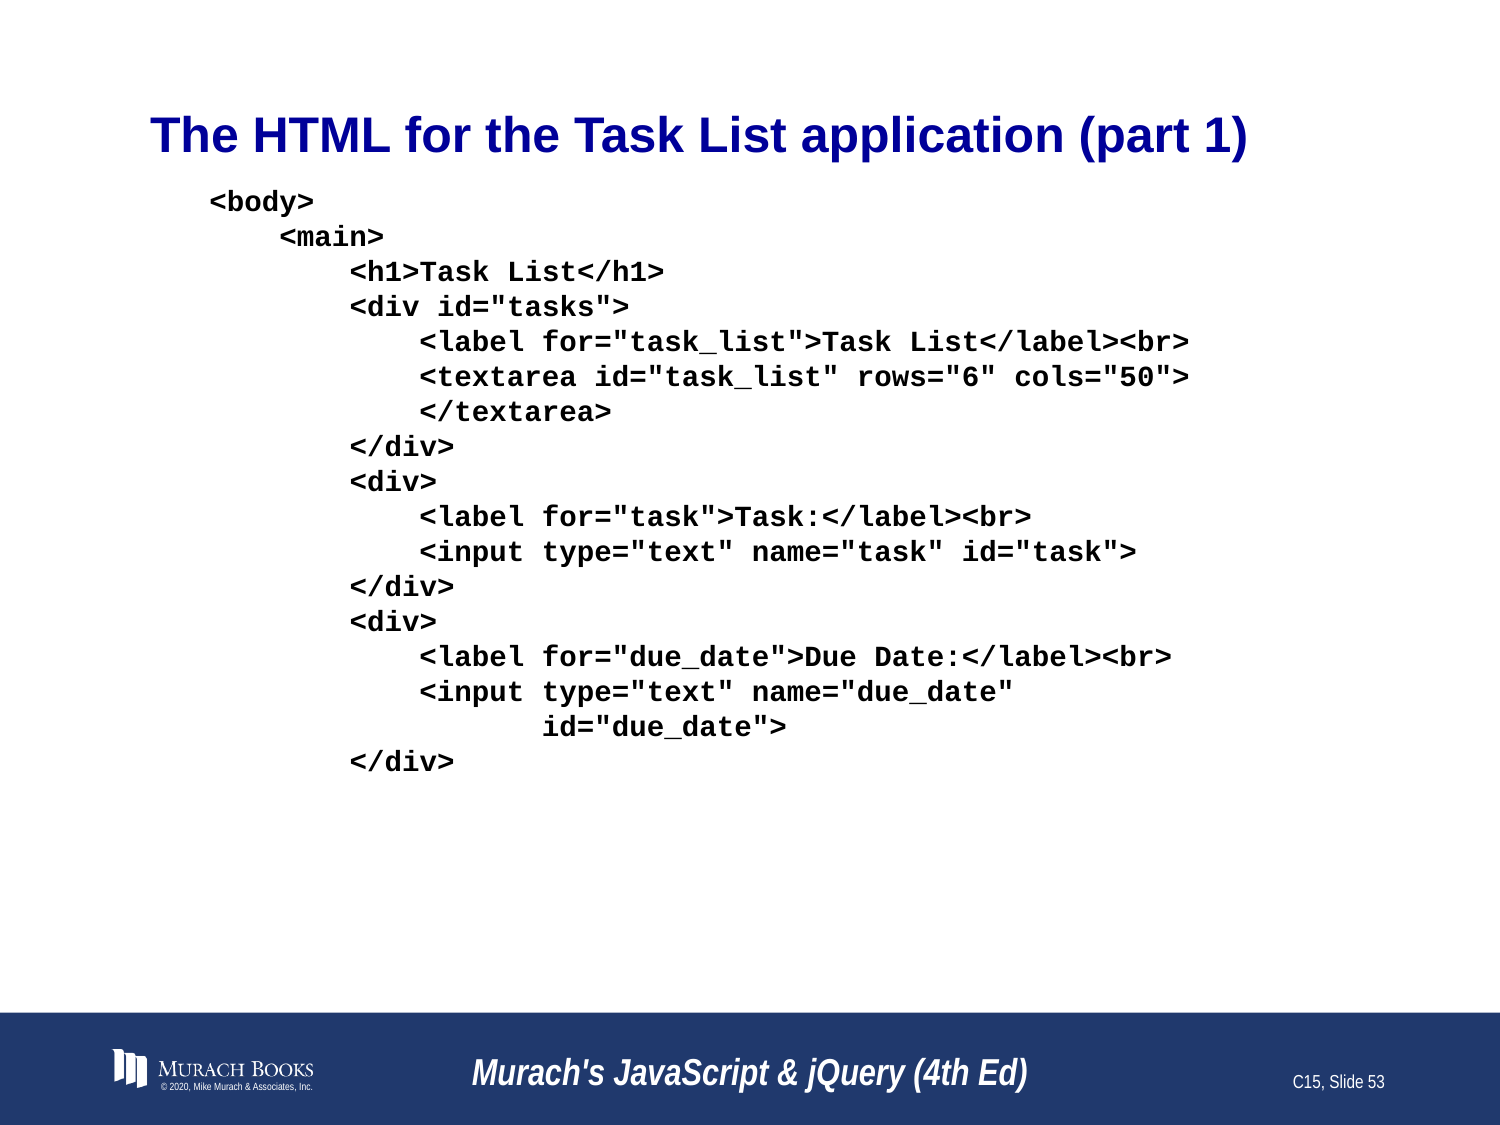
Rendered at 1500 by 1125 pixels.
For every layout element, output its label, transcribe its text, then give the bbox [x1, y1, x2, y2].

title The HTML for the Task List application (part 1) [150, 102, 1350, 164]
list <body> <main> <h1>Task List</h1> <div id="tasks"> <label for="task_list">Task List</label><br> <textarea id="task_list" rows="6" cols="50"> </textarea> </div> <div> <label for="task">Task:</label><br> <input type="text" name="task" id="task"> </div> <div> <label for="due_date">Due Date:</label><br> <input type="text" name="due_date" id="due_date"> </div> [137, 174, 1350, 975]
slide_number C15, Slide 53 [1087, 1025, 1400, 1100]
slide_number Murach's JavaScript & jQuery (4th Ed) [463, 1025, 1050, 1100]
footer © 2020, Mike Murach & Associates, Inc. [12, 1025, 463, 1100]
